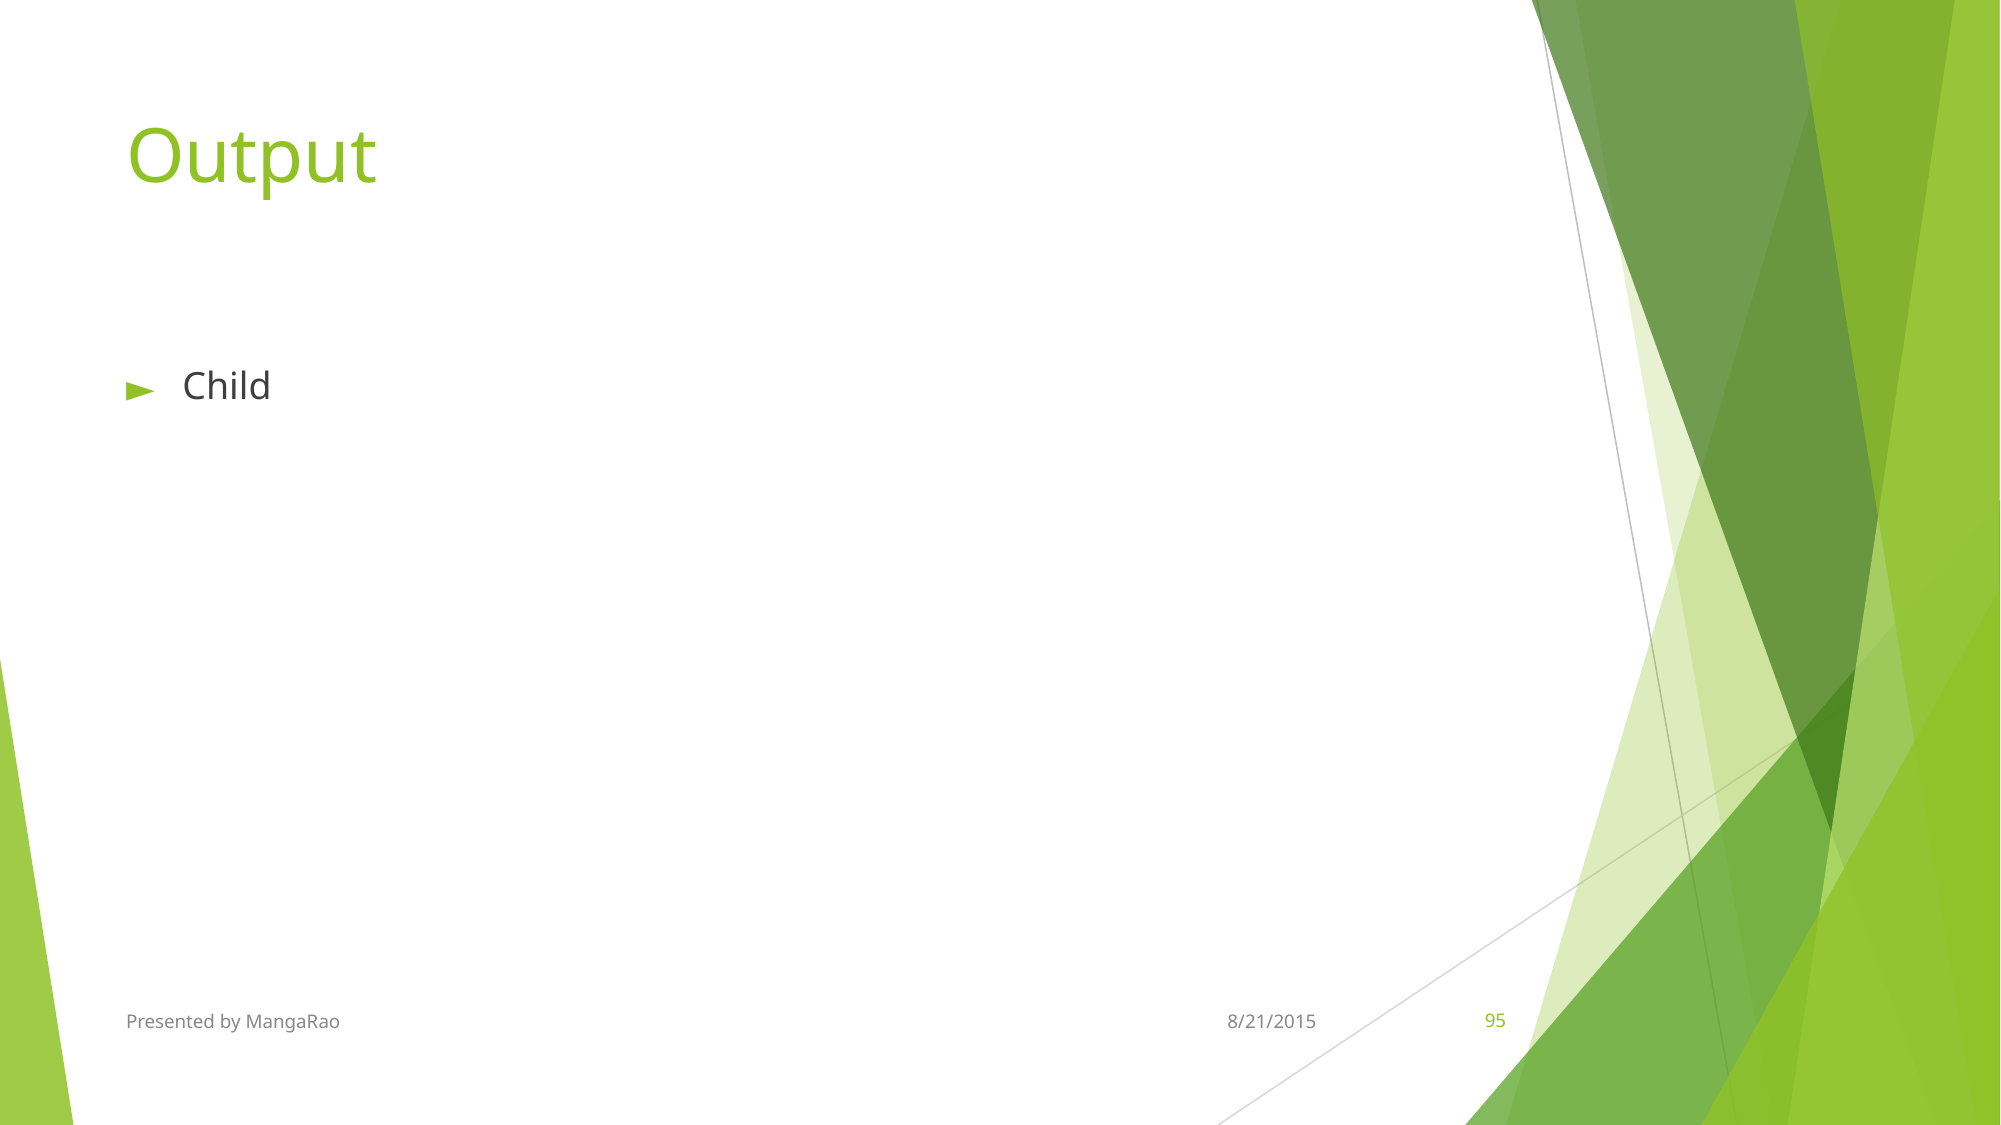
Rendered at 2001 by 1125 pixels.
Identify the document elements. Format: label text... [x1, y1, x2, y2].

footer Presented by MangaRao [111, 991, 1145, 1051]
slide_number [1181, 991, 1332, 1051]
list Child [111, 354, 1522, 992]
title Output [111, 99, 1522, 317]
slide_number ‹#› [1409, 991, 1522, 1051]
